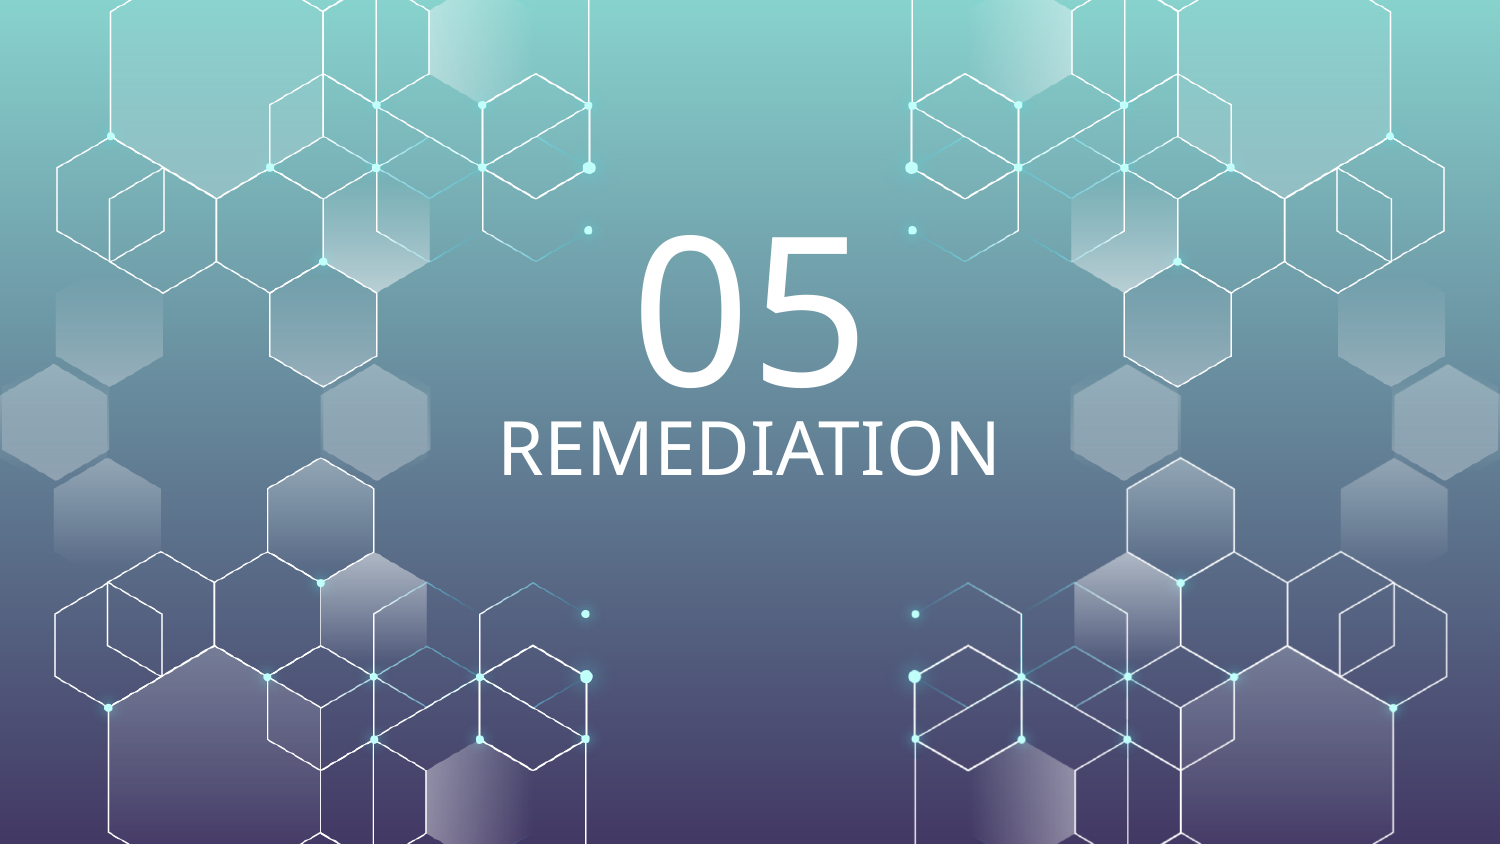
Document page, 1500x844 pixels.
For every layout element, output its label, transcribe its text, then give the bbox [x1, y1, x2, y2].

title 05 [397, 212, 1103, 393]
title REMEDIATION [397, 393, 1103, 495]
picture [873, 0, 1500, 844]
picture [0, 0, 627, 844]
